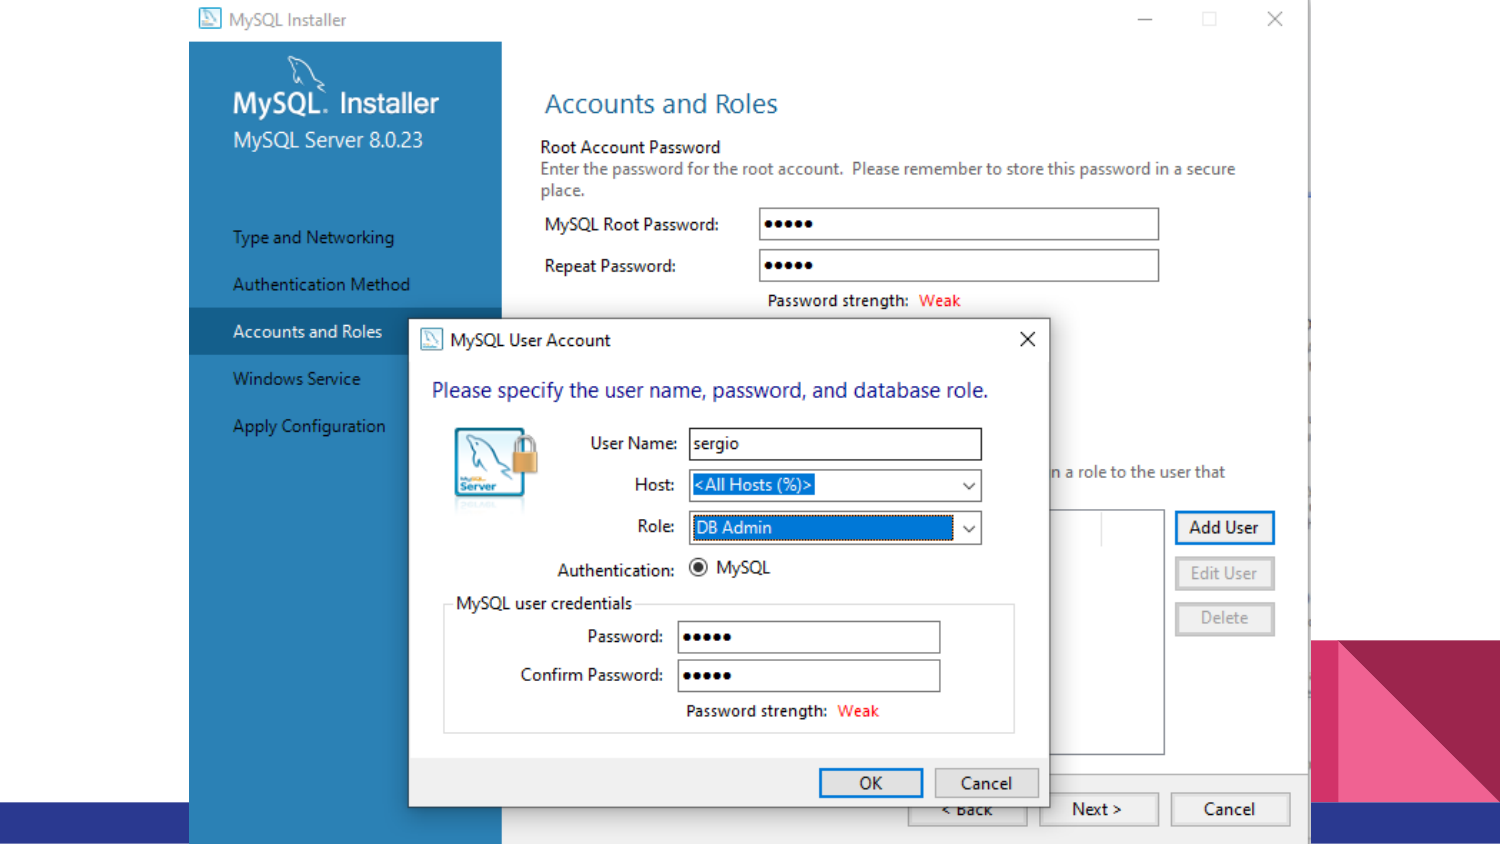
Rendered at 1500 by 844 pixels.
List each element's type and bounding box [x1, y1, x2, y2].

picture [189, 0, 1311, 844]
